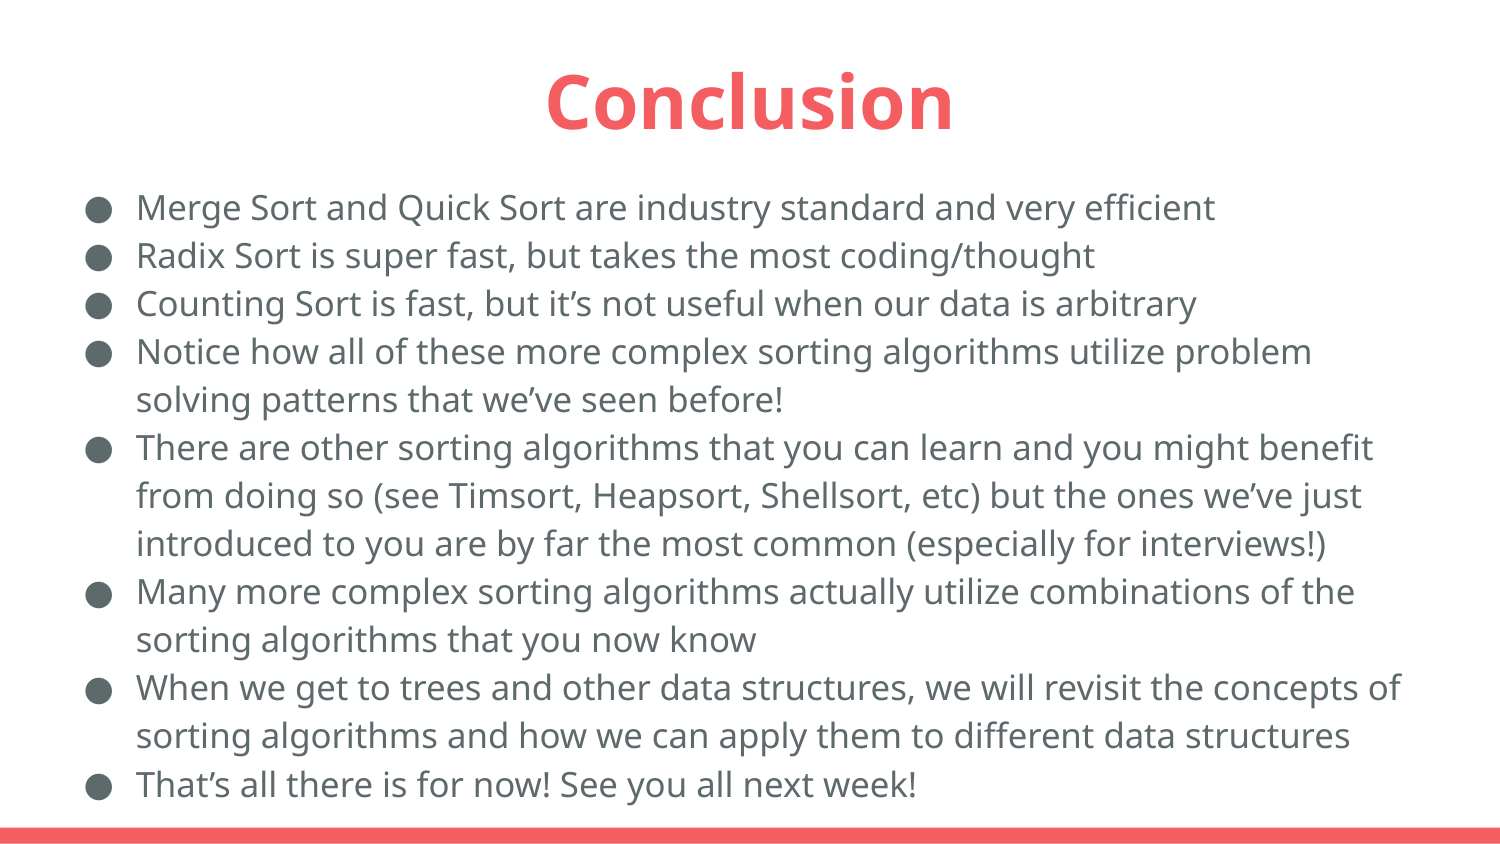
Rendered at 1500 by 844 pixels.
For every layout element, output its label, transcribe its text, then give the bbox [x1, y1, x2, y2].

text_box Merge Sort and Quick Sort are industry standard and very efficient Radix Sort is super fast, but takes the most coding/thought Counting Sort is fast, but it’s not useful when our data is arbitrary Notice how all of these more complex sorting algorithms utilize problem solving patterns that we’ve seen before! There are other sorting algorithms that you can learn and you might benefit from doing so (see Timsort, Heapsort, Shellsort, etc) but the ones we’ve just introduced to you are by far the most common (especially for interviews!) Many more complex sorting algorithms actually utilize combinations of the sorting algorithms that you now know When we get to trees and other data structures, we will revisit the concepts of sorting algorithms and how we can apply them to different data structures That’s all there is for now! See you all next week! [51, 164, 1449, 831]
text_box Conclusion [51, 39, 1449, 142]
